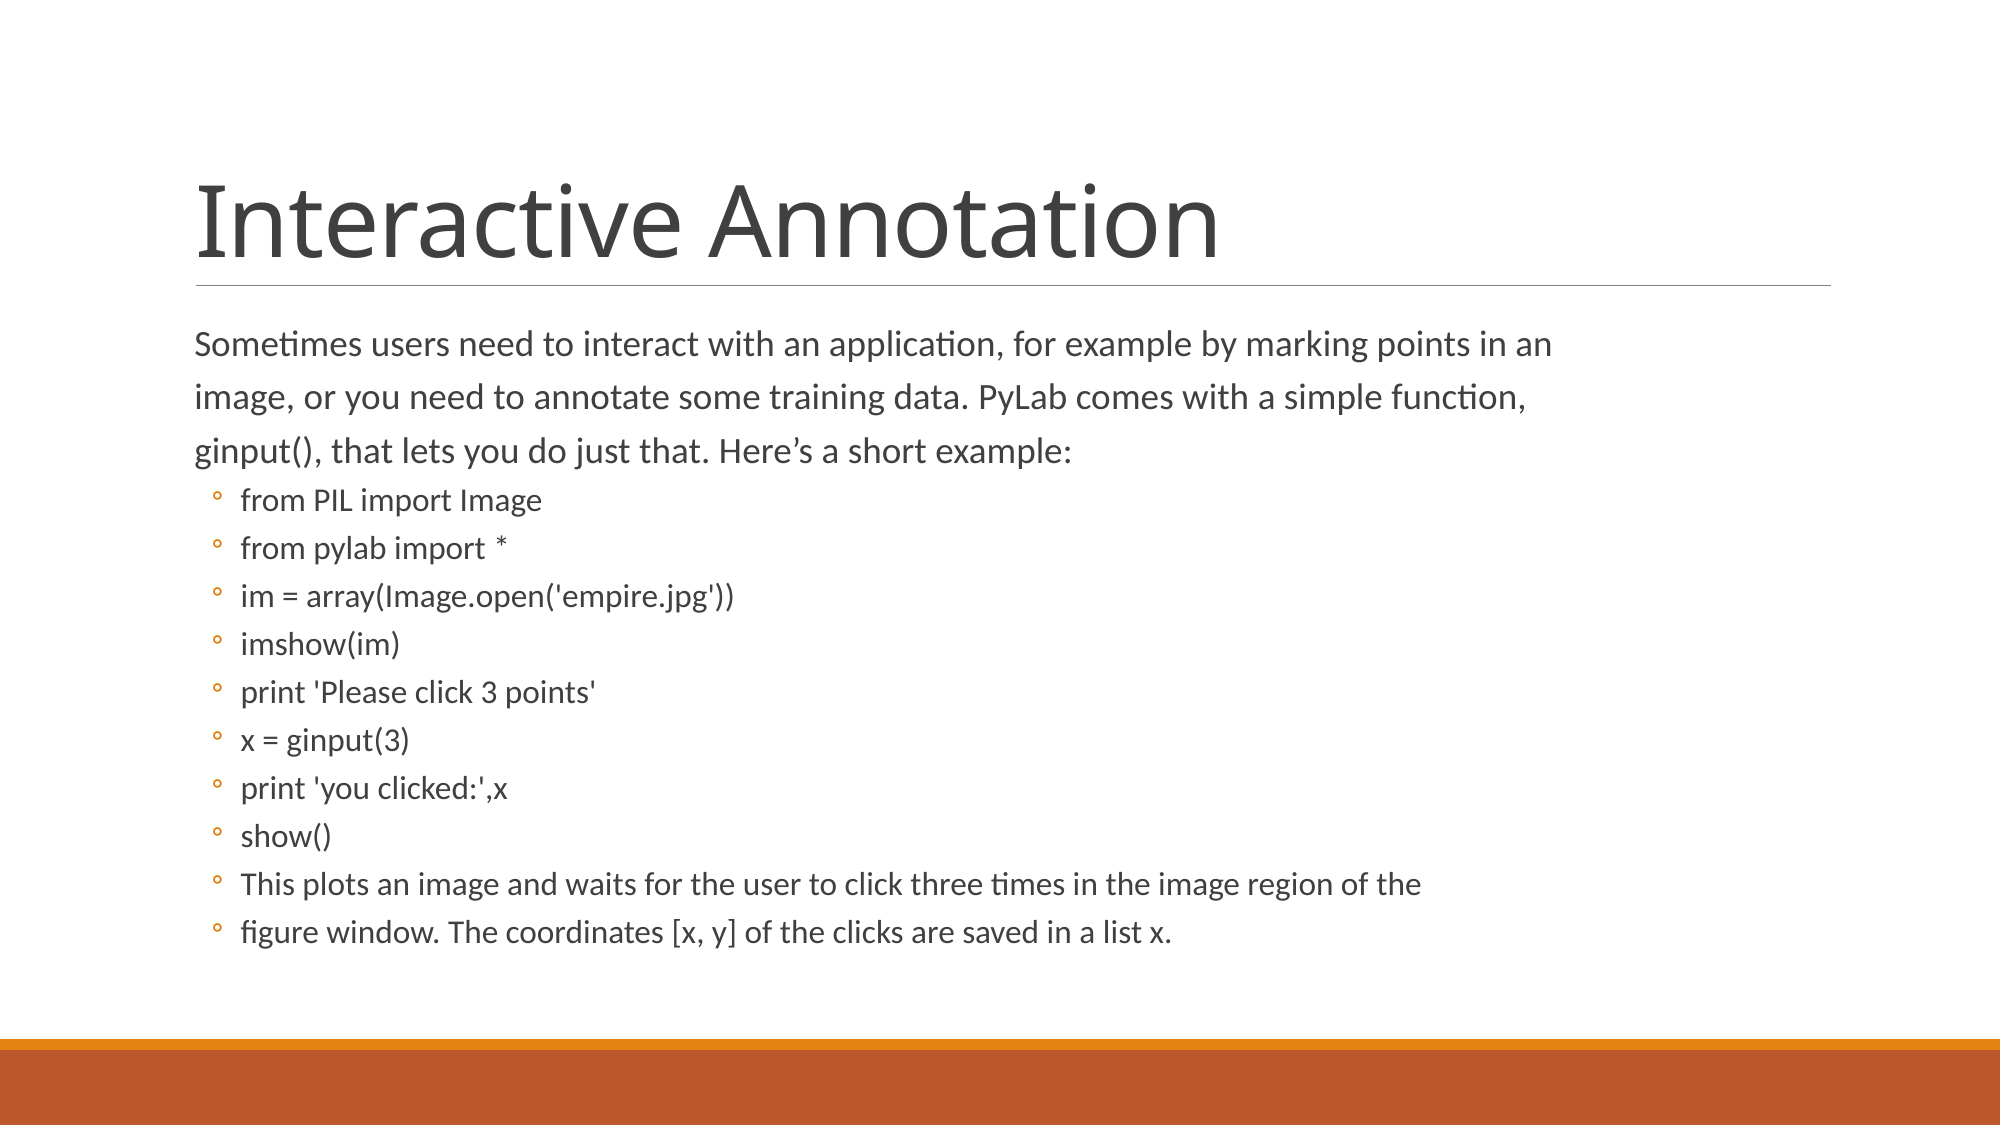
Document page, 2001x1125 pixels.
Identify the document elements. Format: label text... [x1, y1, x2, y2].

title Interactive Annotation [180, 47, 1830, 285]
list Sometimes users need to interact with an application, for example by marking points in an image, or you need to annotate some training data. PyLab comes with a simple function, ginput(), that lets you do just that. Here’s a short example: from PIL import Image from pylab import * im = array(Image.open('empire.jpg')) imshow(im) print 'Please click 3 points' x = ginput(3) print 'you clicked:',x show() This plots an image and waits for the user to click three times in the image region of the figure window. The coordinates [x, y] of the clicks are saved in a list x. [180, 302, 1830, 963]
